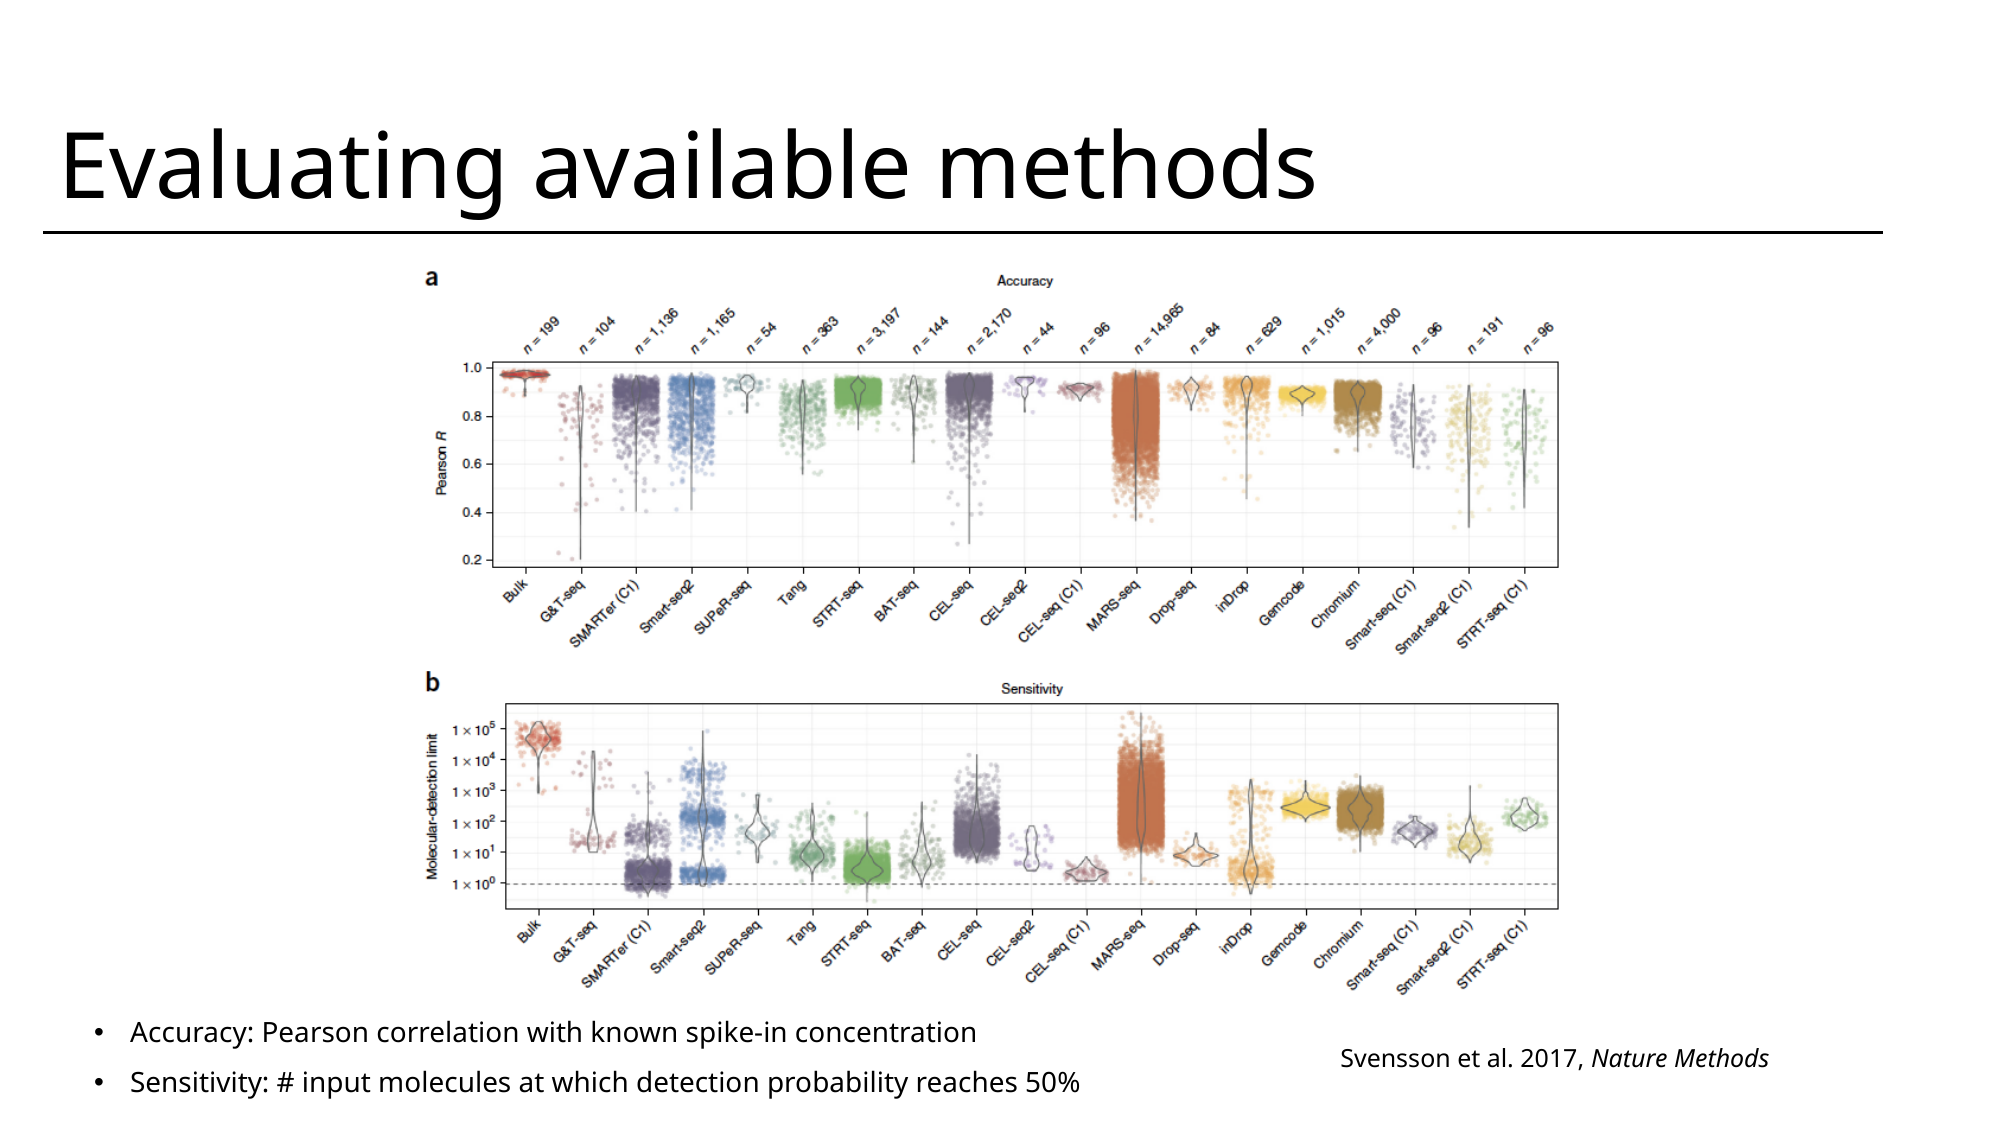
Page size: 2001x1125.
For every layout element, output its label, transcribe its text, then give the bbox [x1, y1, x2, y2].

picture [395, 256, 1605, 1001]
text_box Svensson et al. 2017, Nature Methods [1325, 1035, 1838, 1081]
list Accuracy: Pearson correlation with known spike-in concentration Sensitivity: # input molecules at which detection probability reaches 50% [79, 1010, 1760, 1107]
title Evaluating available methods [43, 59, 1952, 278]
